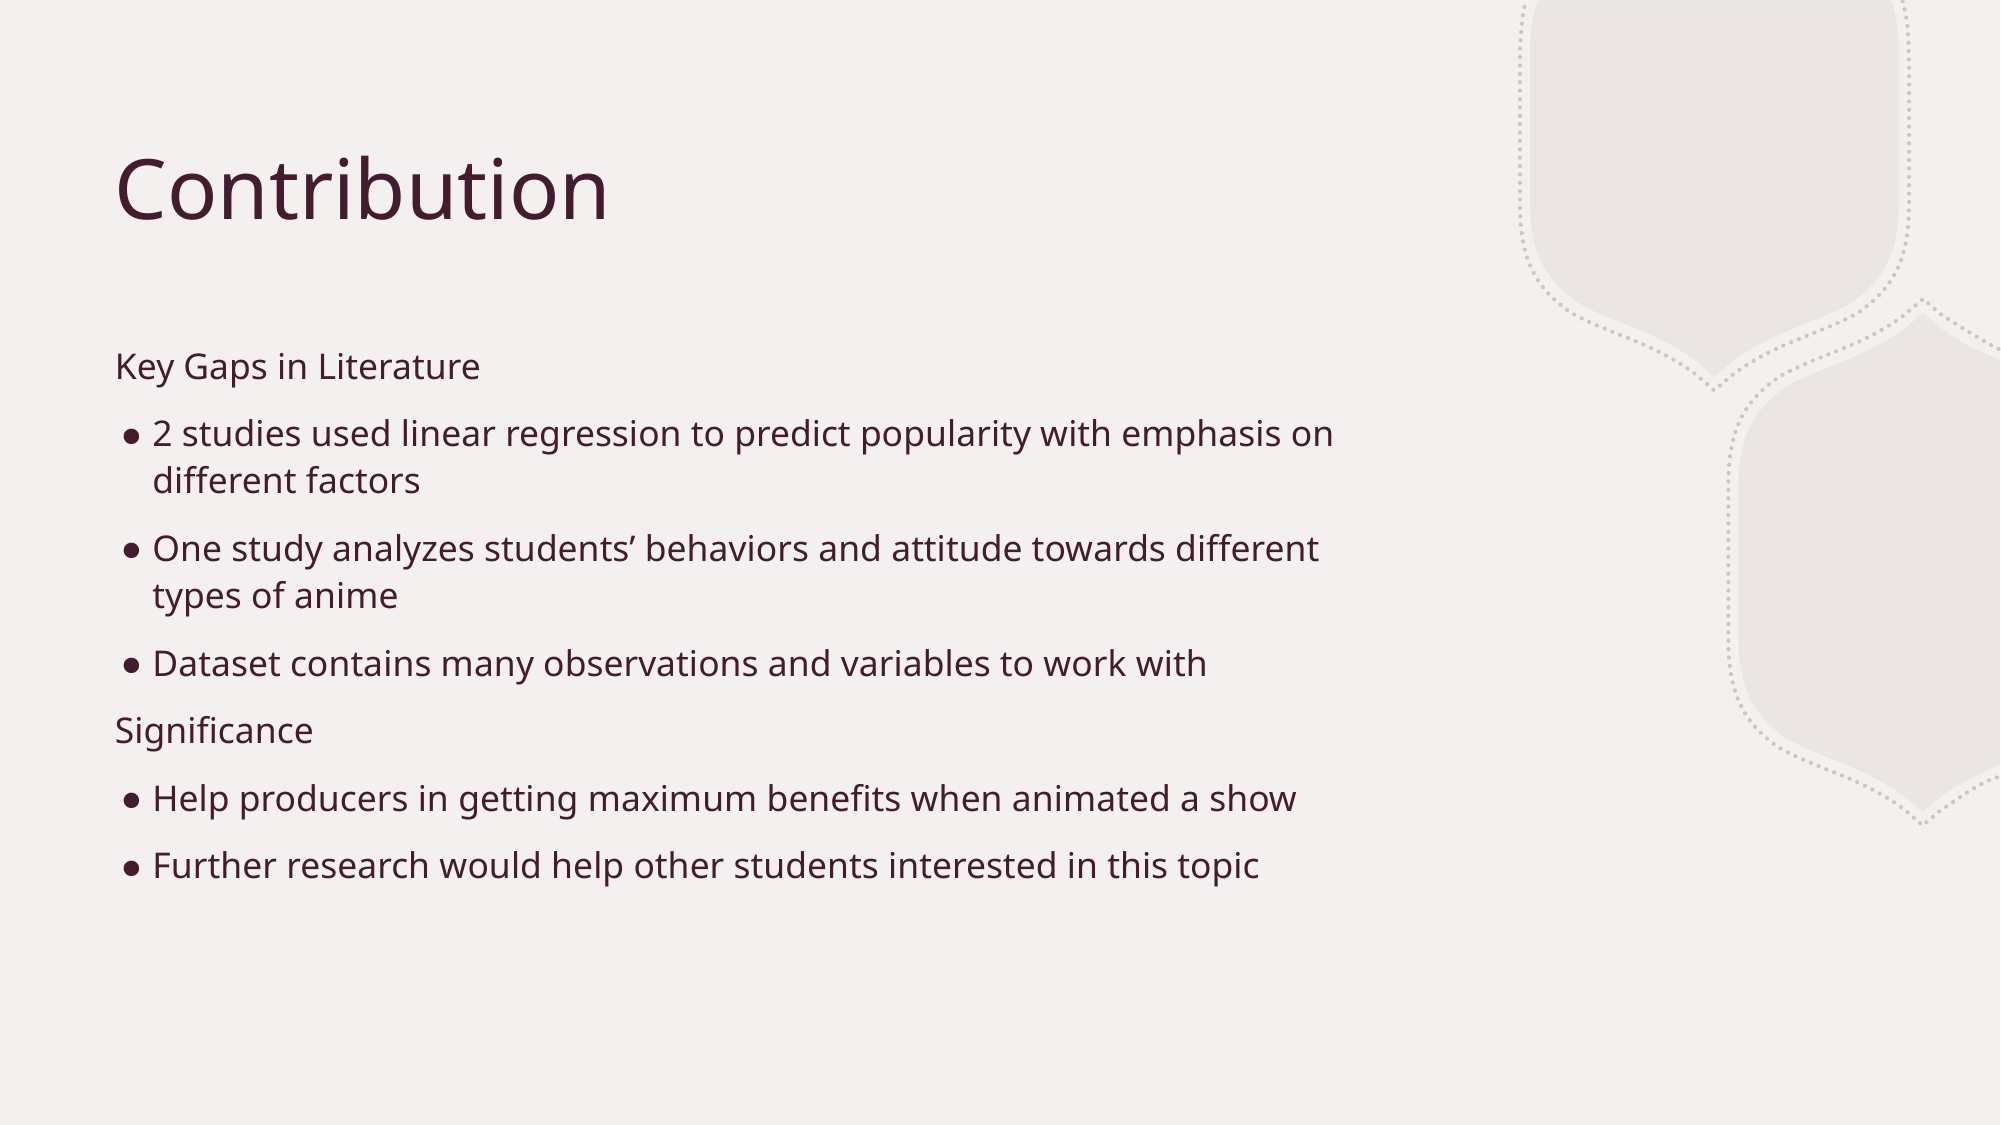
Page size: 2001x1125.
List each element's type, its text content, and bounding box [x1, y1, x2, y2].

title Contribution [99, 99, 1589, 274]
list Key Gaps in Literature 2 studies used linear regression to predict popularity with emphasis on different factors One study analyzes students’ behaviors and attitude towards different types of anime Dataset contains many observations and variables to work with Significance Help producers in getting maximum benefits when animated a show Further research would help other students interested in this topic [99, 332, 1418, 1064]
